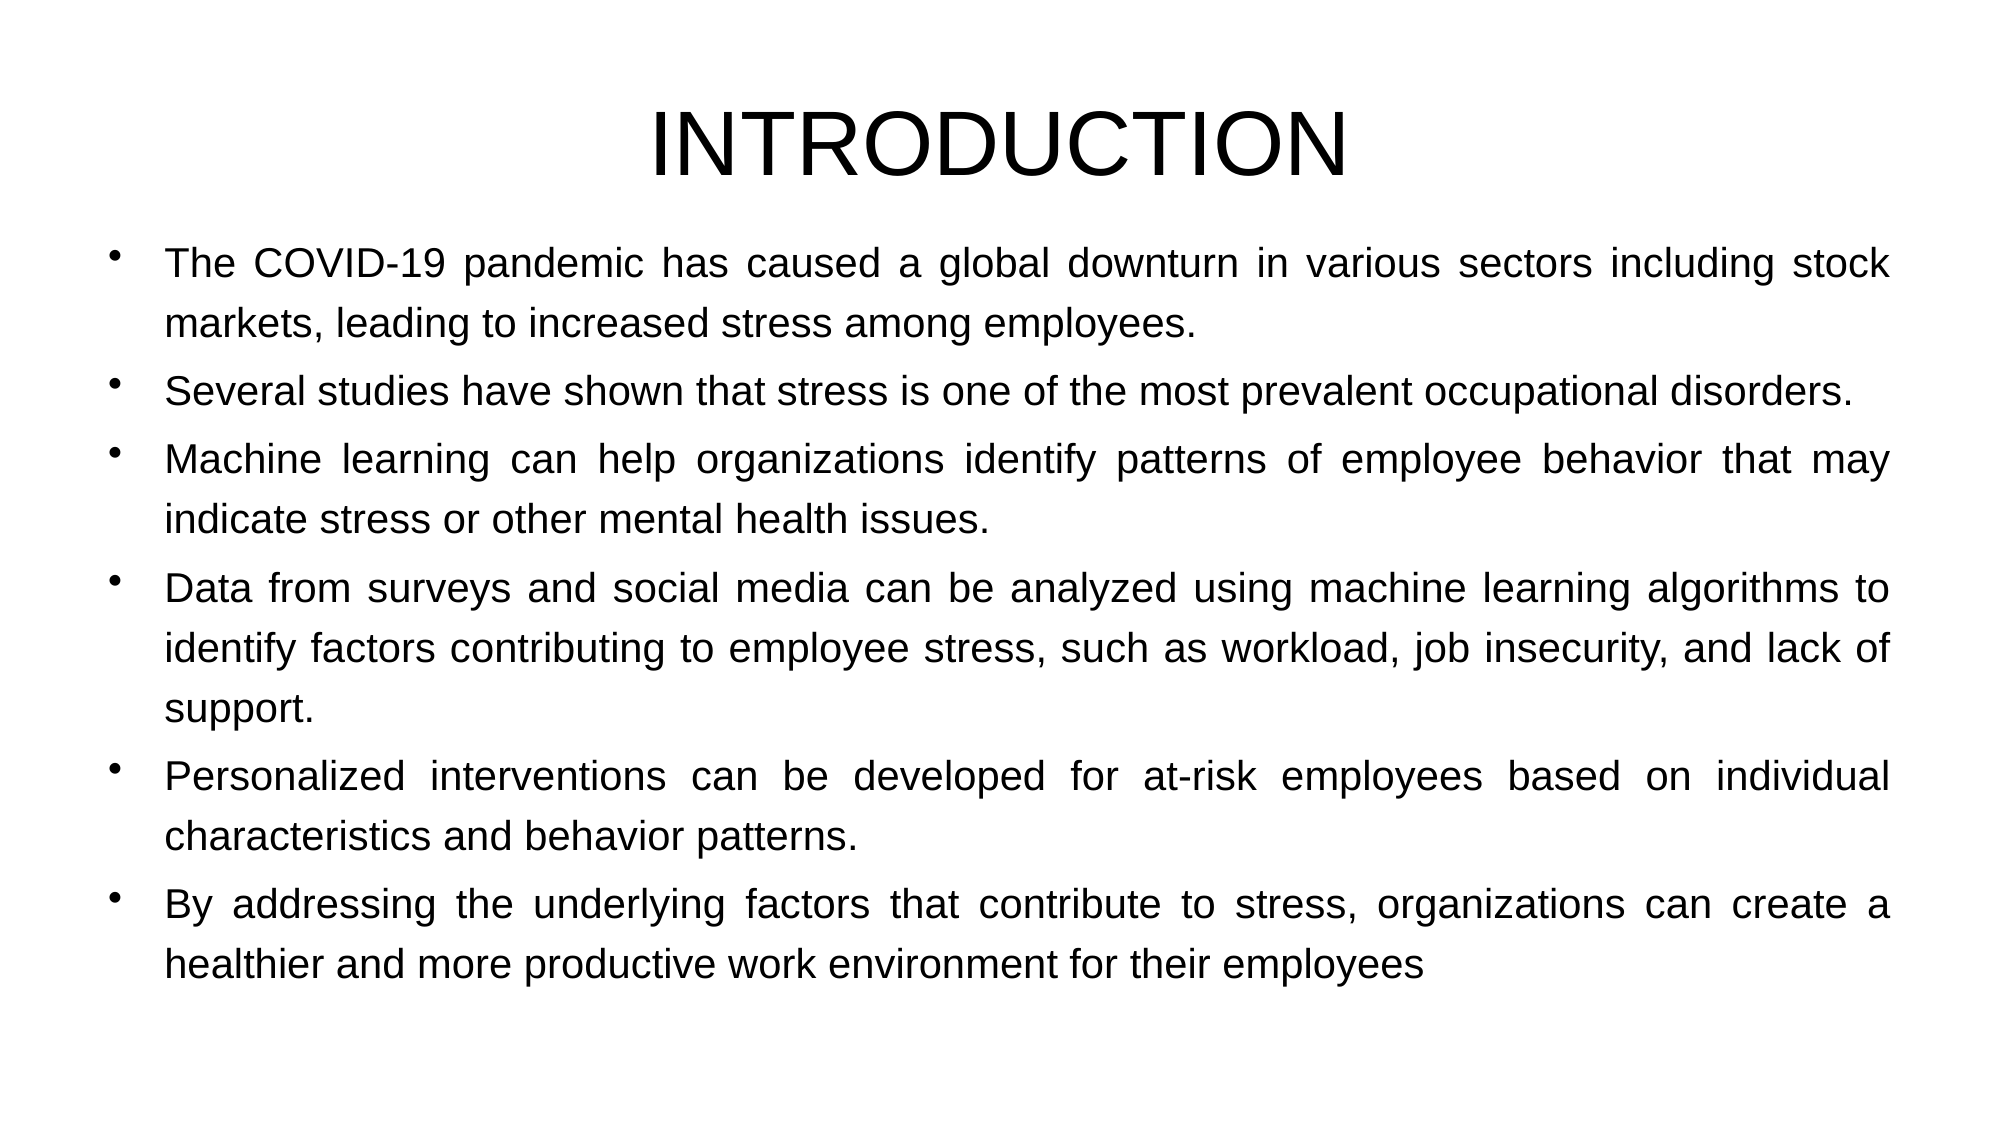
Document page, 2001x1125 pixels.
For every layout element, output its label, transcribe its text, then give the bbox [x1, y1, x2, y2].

list The COVID-19 pandemic has caused a global downturn in various sectors including stock markets, leading to increased stress among employees. Several studies have shown that stress is one of the most prevalent occupational disorders. Machine learning can help organizations identify patterns of employee behavior that may indicate stress or other mental health issues. Data from surveys and social media can be analyzed using machine learning algorithms to identify factors contributing to employee stress, such as workload, job insecurity, and lack of support. Personalized interventions can be developed for at-risk employees based on individual characteristics and behavior patterns. By addressing the underlying factors that contribute to stress, organizations can create a healthier and more productive work environment for their employees [93, 218, 1907, 1125]
title INTRODUCTION [99, 44, 1901, 218]
